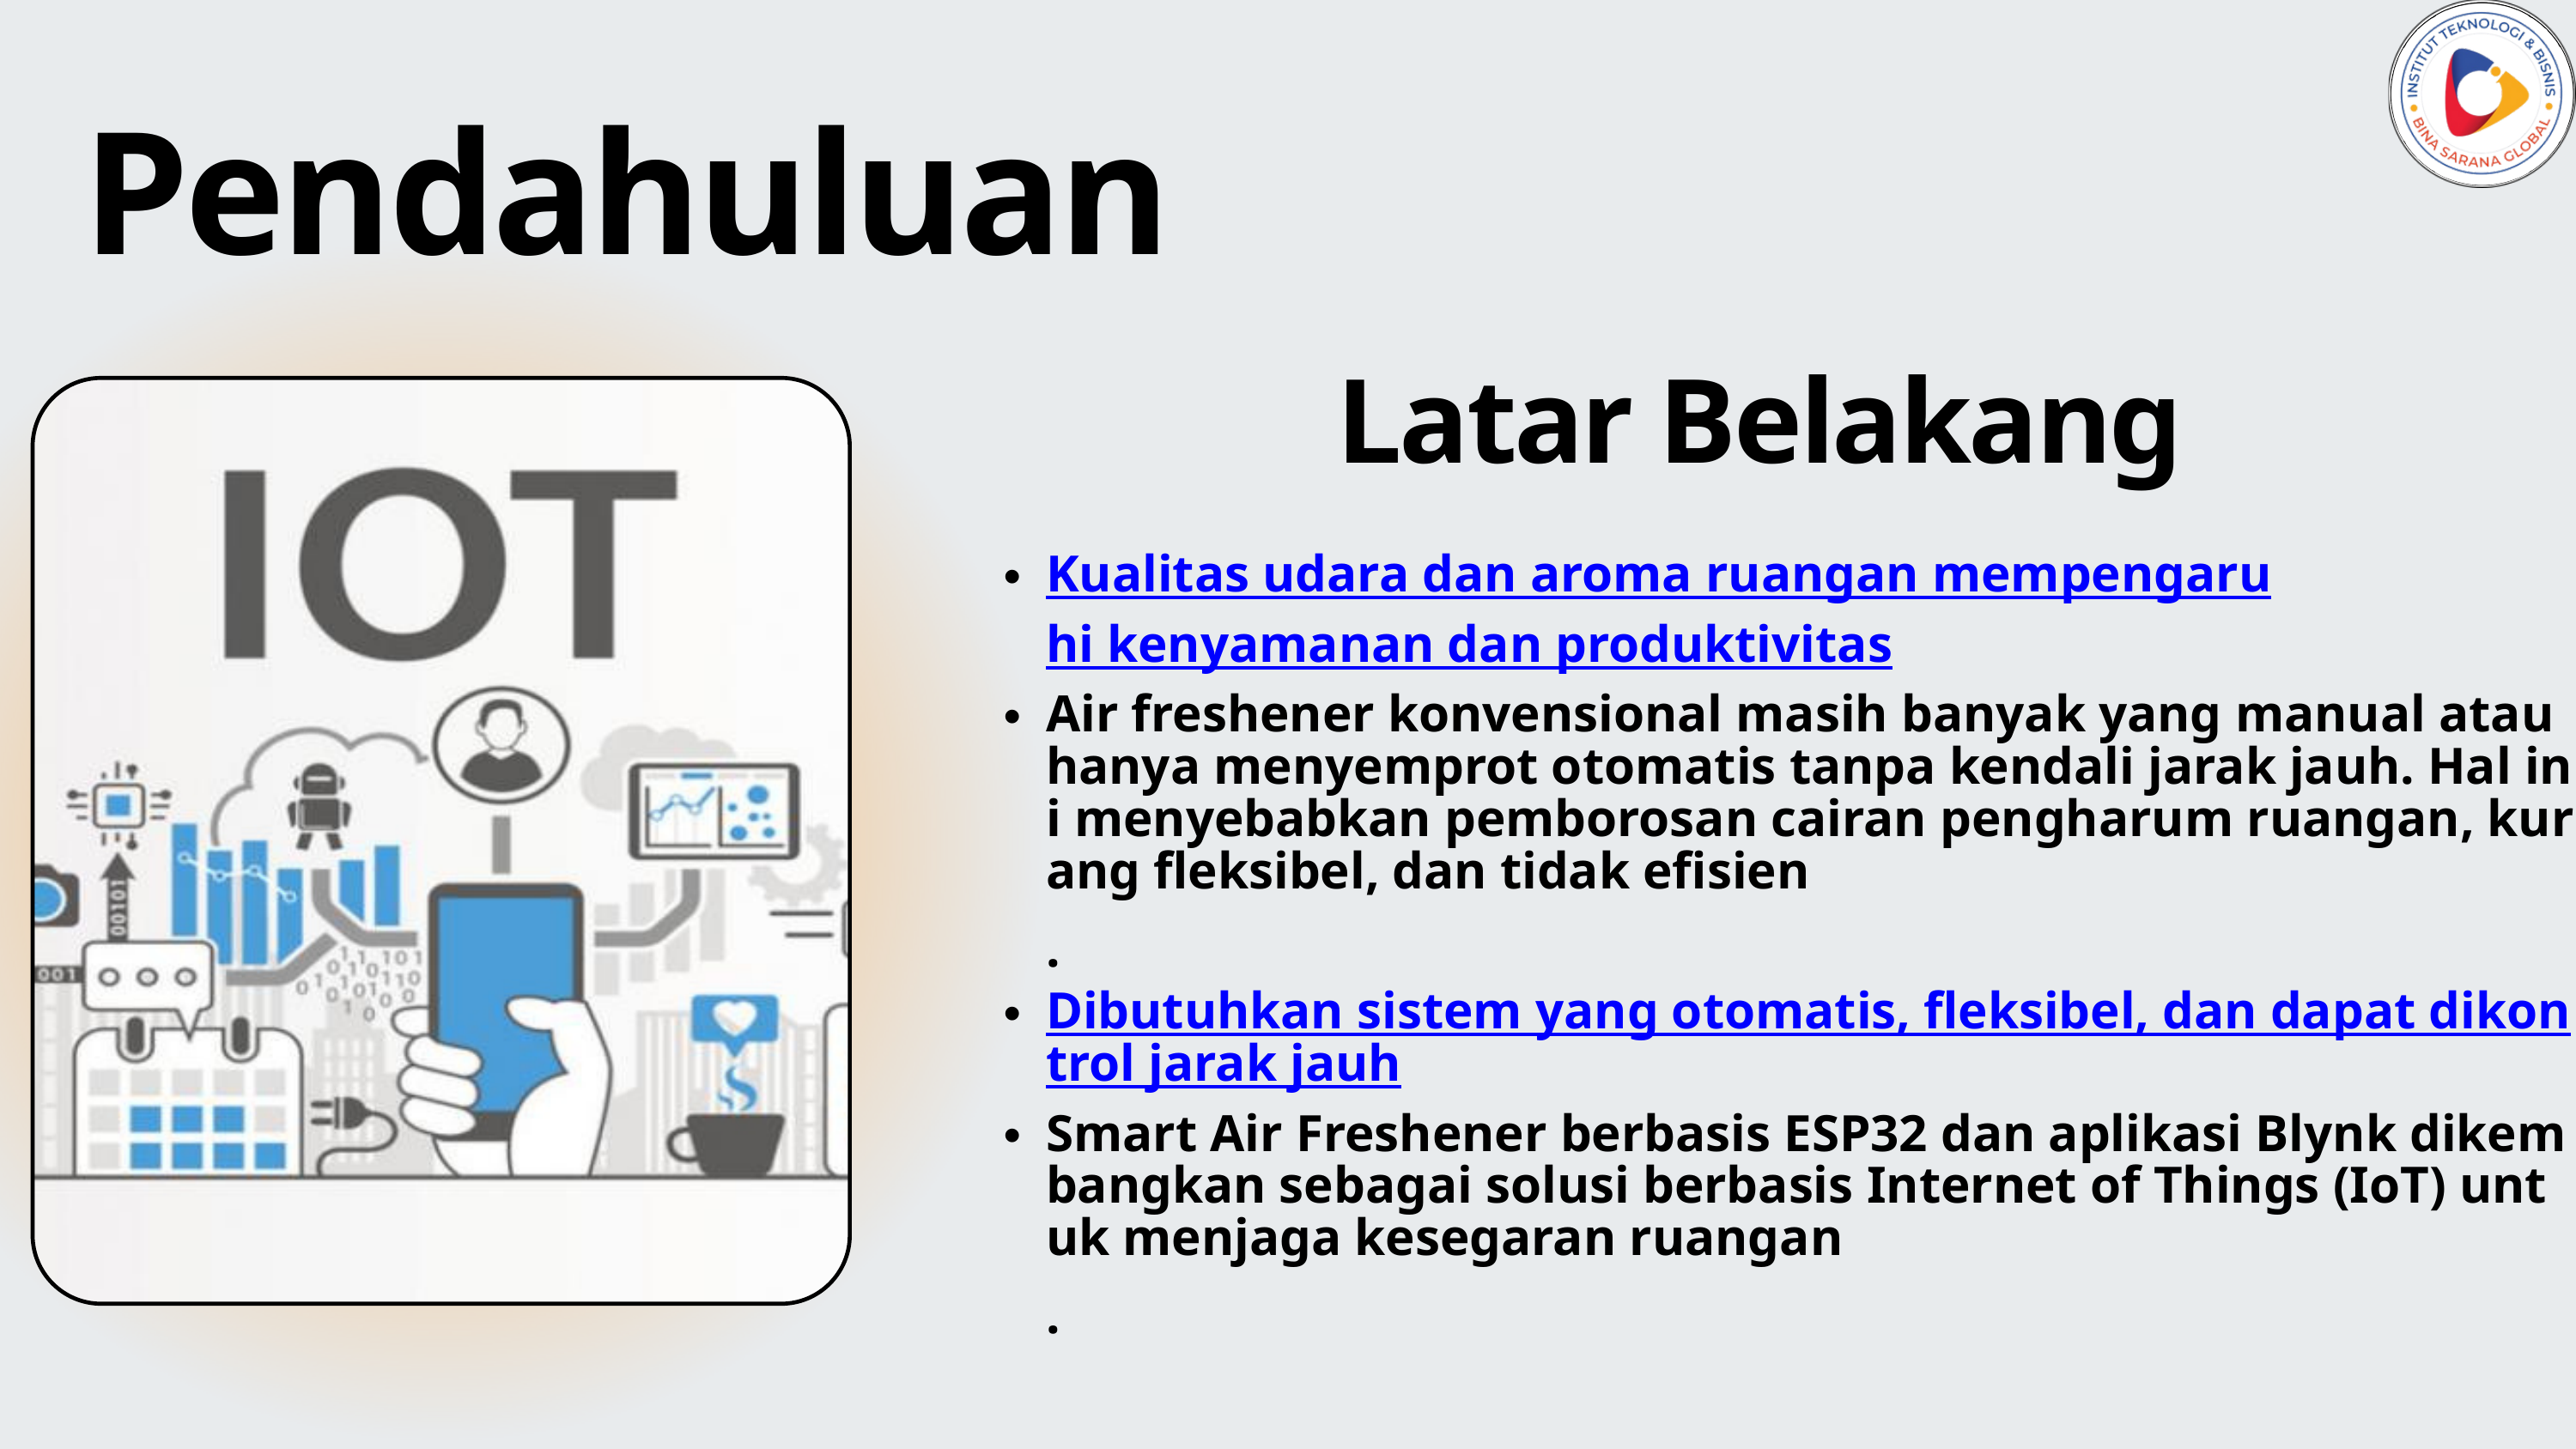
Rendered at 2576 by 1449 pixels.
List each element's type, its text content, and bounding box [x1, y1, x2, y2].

text_box Pendahuluan [55, 127, 1199, 289]
text_box [0, 237, 1045, 1445]
text_box Latar Belakang [1131, 375, 2389, 487]
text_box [32, 377, 850, 1304]
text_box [2388, 0, 2576, 188]
text_box Kualitas udara dan aroma ruangan mempengaruhi kenyamanan dan produktivitas Air freshener konvensional masih banyak yang manual atau hanya menyemprot otomatis tanpa kendali jarak jauh. Hal ini menyebabkan pemborosan cairan pengharum ruangan, kurang fleksibel, dan tidak efisien. Dibutuhkan sistem yang otomatis, fleksibel, dan dapat dikontrol jarak jauh Smart Air Freshener berbasis ESP32 dan aplikasi Blynk dikembangkan sebagai solusi berbasis Internet of Things (IoT) untuk menjaga kesegaran ruangan. [960, 539, 2576, 1031]
